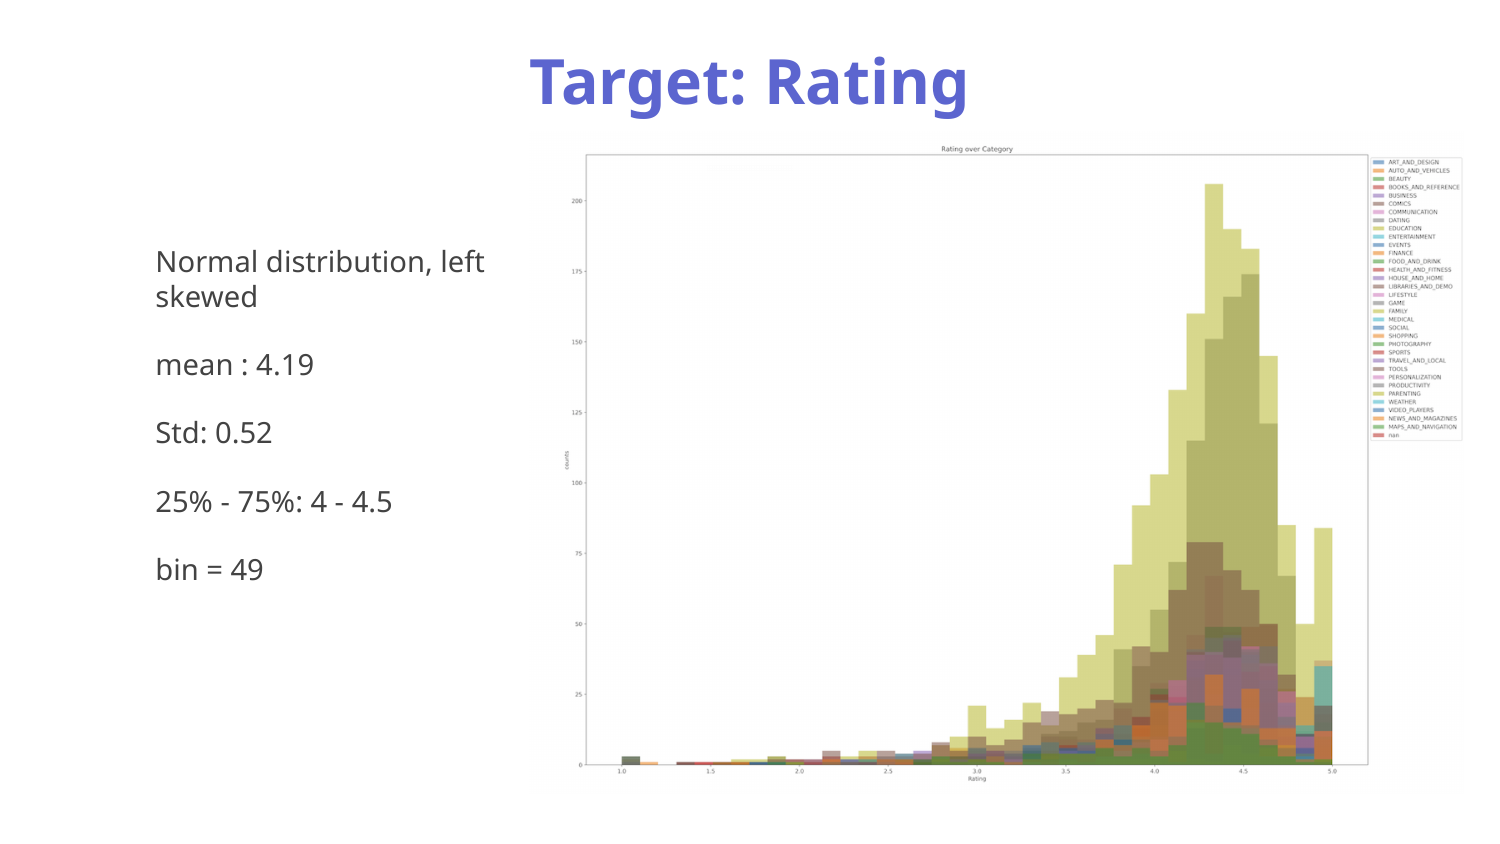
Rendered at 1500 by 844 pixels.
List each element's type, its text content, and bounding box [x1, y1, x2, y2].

subtitle Normal distribution, left skewed mean : 4.19 Std: 0.52 25% - 75%: 4 - 4.5 bin = 49 [140, 228, 524, 571]
title Target: Rating [130, 7, 1370, 132]
picture [529, 131, 1465, 794]
